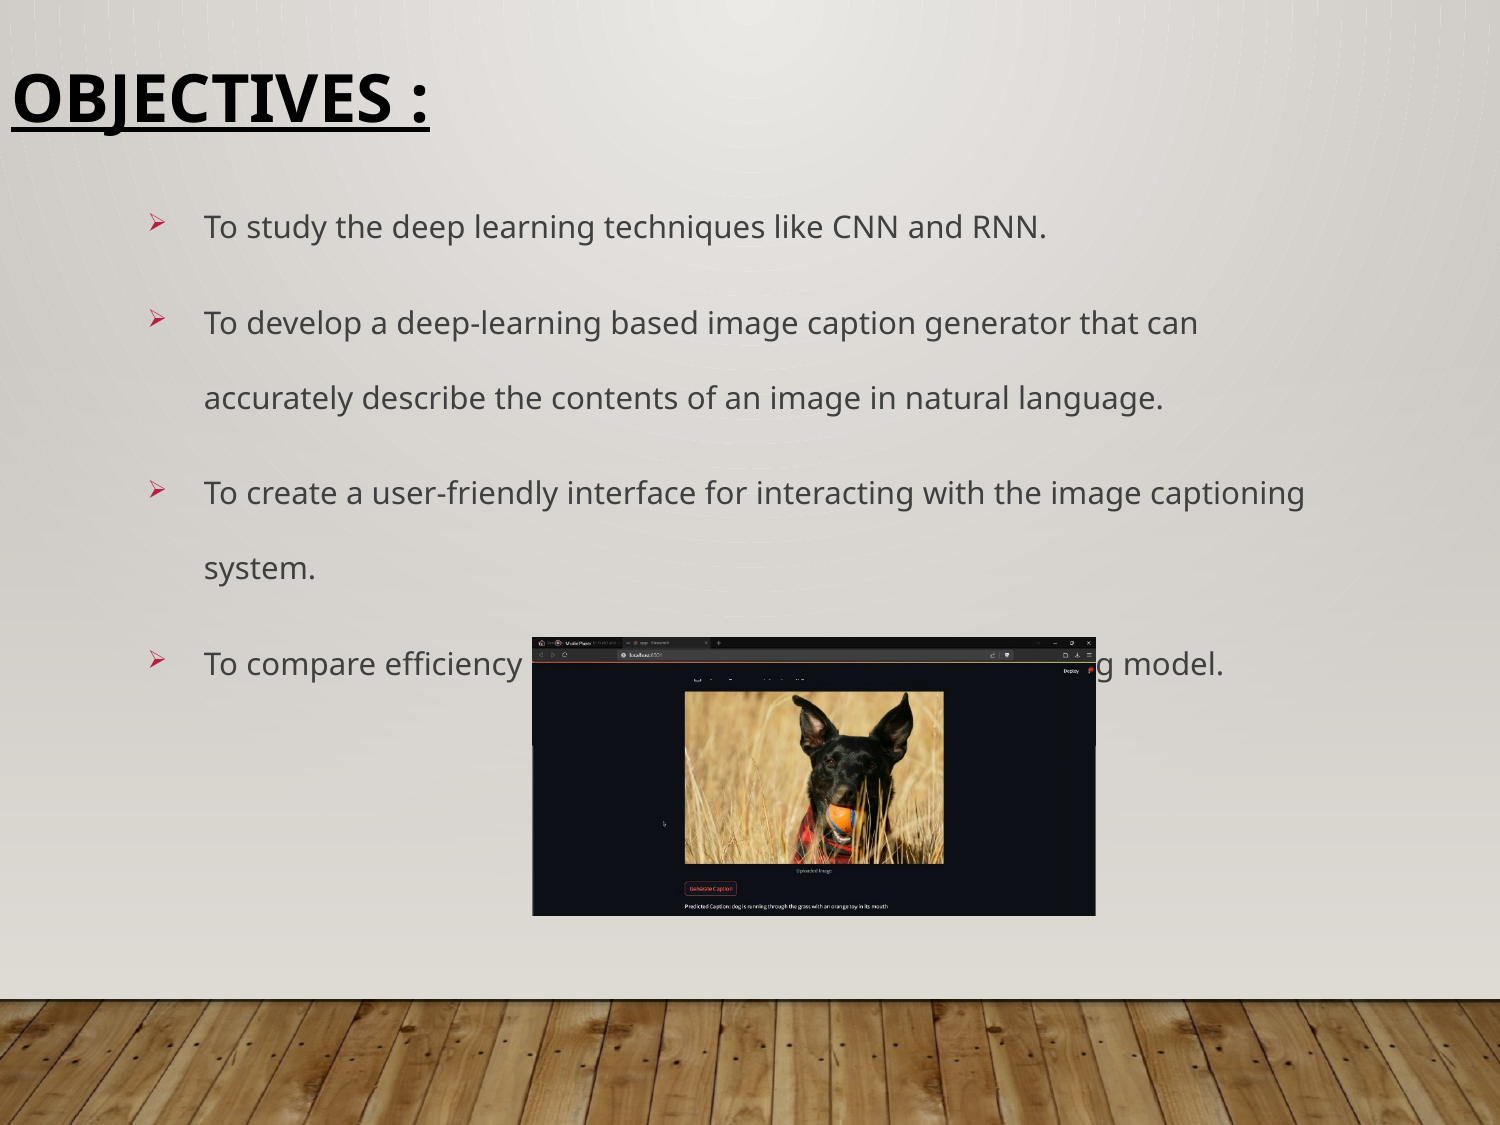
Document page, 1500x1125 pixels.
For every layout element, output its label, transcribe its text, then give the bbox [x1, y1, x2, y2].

title Objectives : [0, 50, 815, 250]
picture [0, 999, 1500, 1125]
picture [532, 637, 1096, 917]
text_box To study the deep learning techniques like CNN and RNN. To develop a deep-learning based image caption generator that can accurately describe the contents of an image in natural language. To create a user-friendly interface for interacting with the image captioning system. To compare efficiency and accuracy of our model with existing model. [132, 162, 1368, 596]
